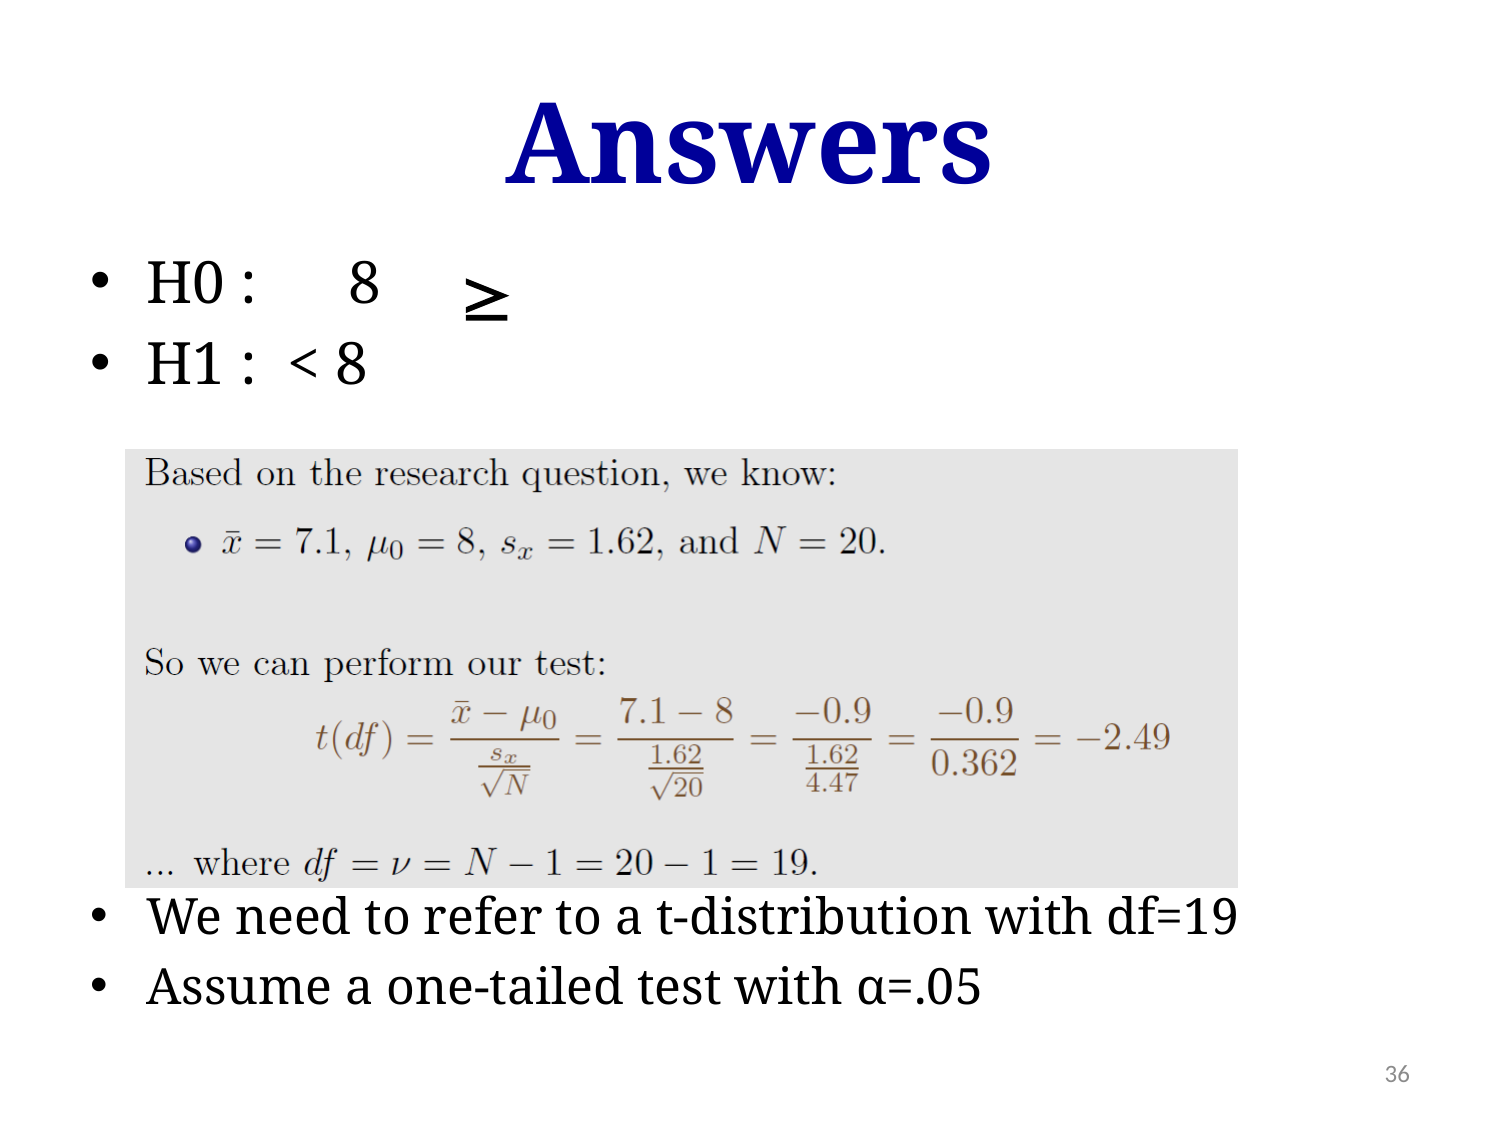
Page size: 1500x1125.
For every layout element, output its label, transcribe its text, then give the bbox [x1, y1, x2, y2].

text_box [449, 262, 513, 331]
picture [124, 449, 1238, 888]
slide_number 36 [1074, 1042, 1425, 1103]
title Answers [75, 45, 1425, 233]
